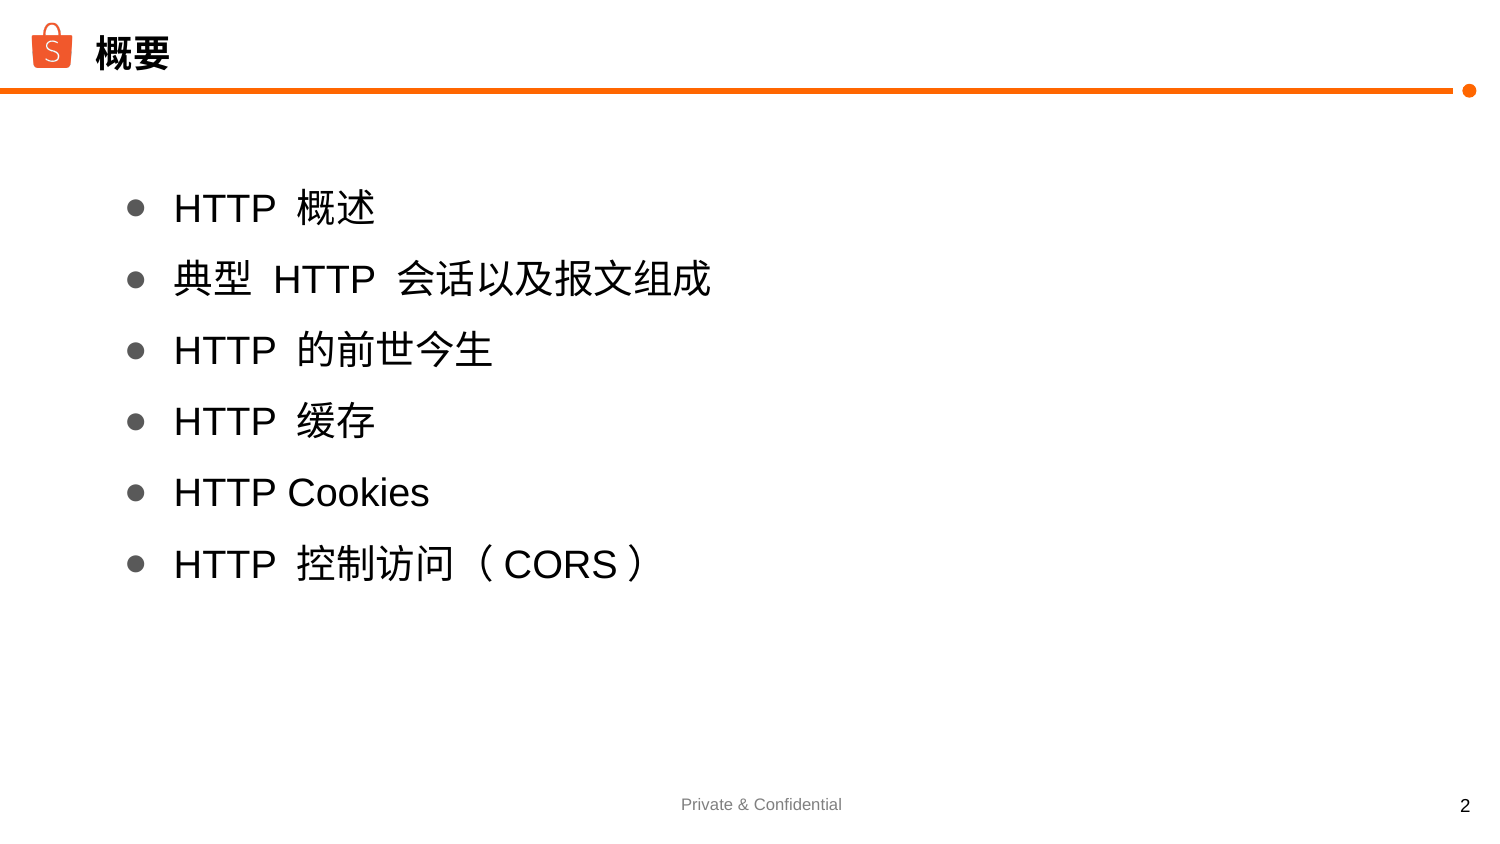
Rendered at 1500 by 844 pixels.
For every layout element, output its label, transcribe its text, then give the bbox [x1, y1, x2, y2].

title 概要 [87, 14, 1413, 84]
picture [27, 20, 77, 70]
list HTTP 概述 典型 HTTP 会话以及报文组成 HTTP 的前世今生 HTTP 缓存 HTTP Cookies HTTP 控制访问（CORS） [87, 153, 1413, 628]
slide_number ‹#› [1139, 782, 1477, 827]
